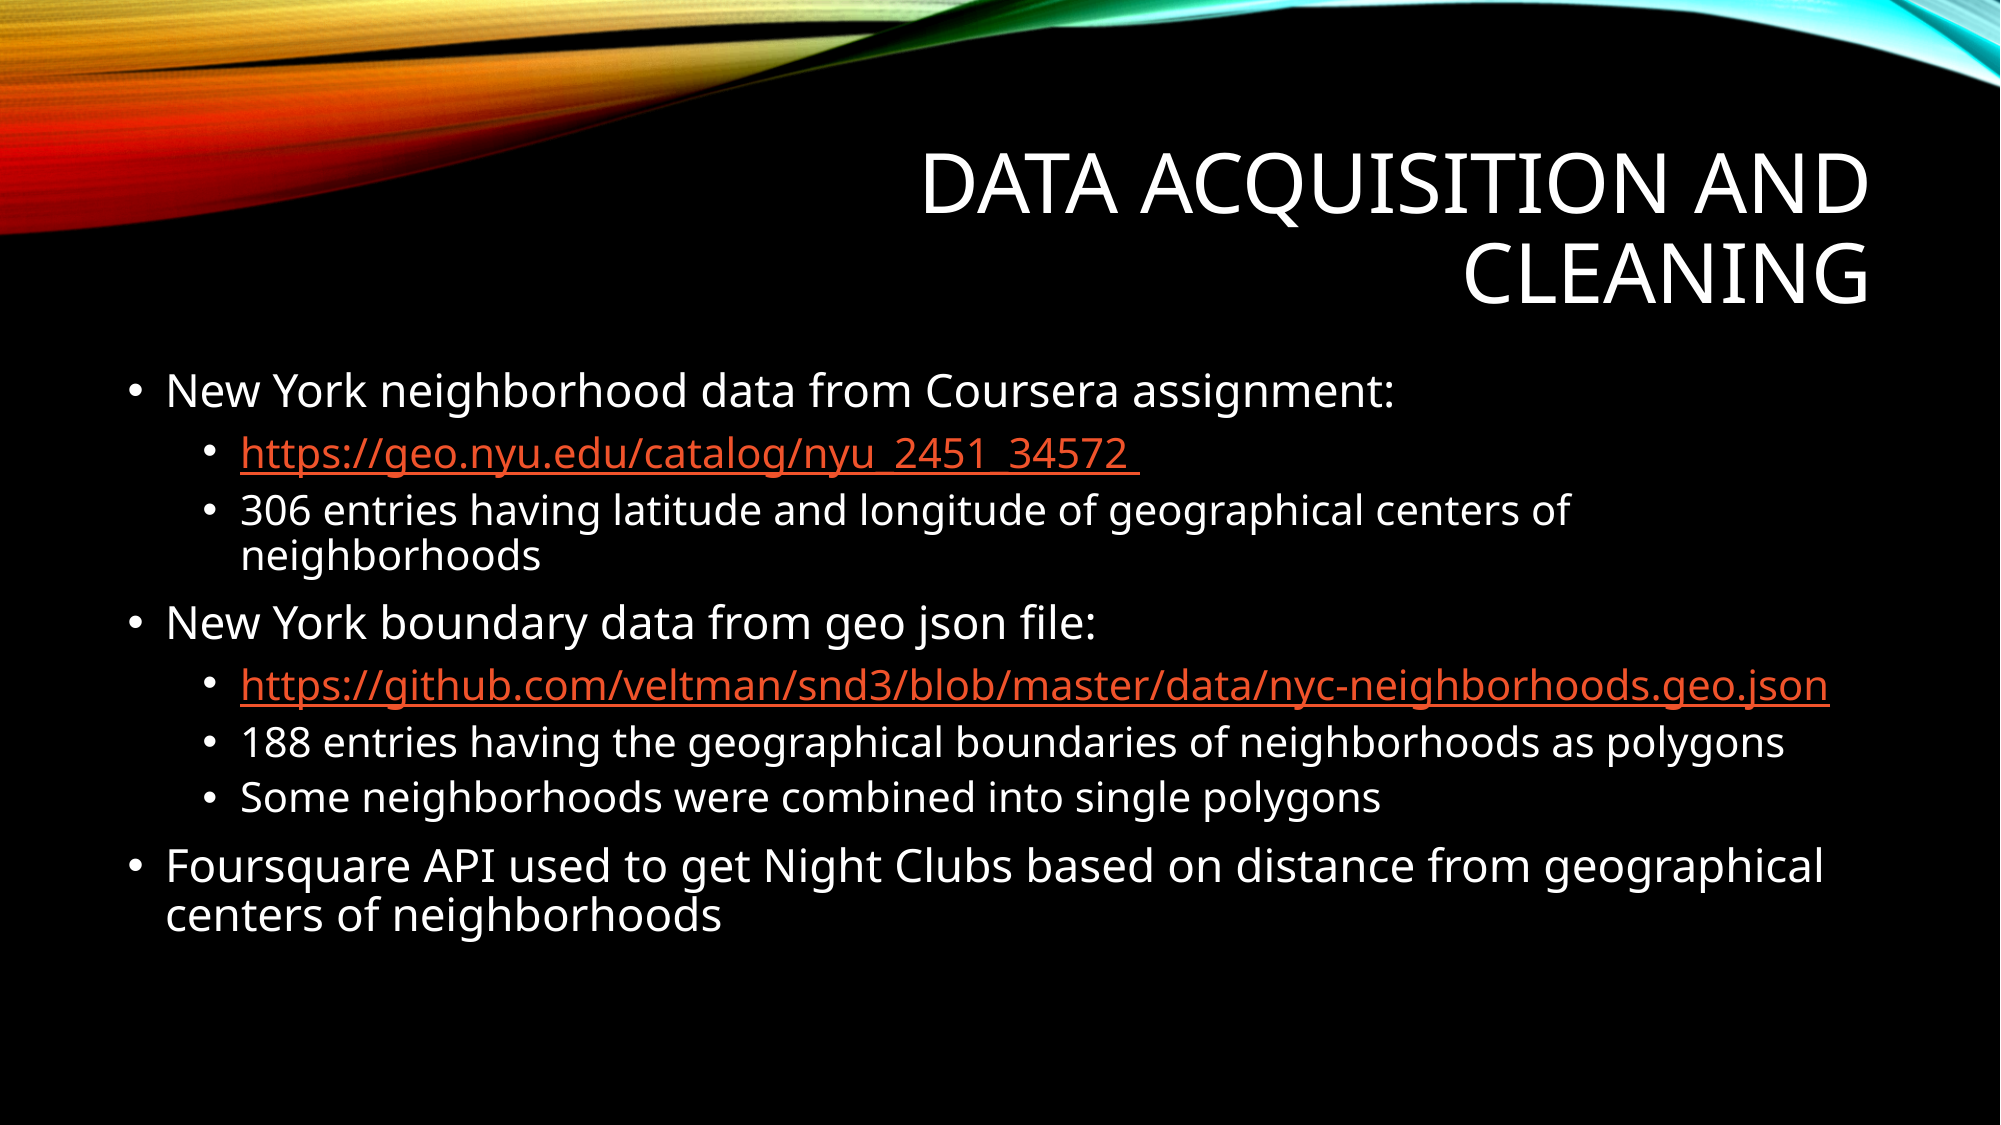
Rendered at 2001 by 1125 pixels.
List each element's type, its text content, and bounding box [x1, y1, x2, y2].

picture [0, 0, 2000, 237]
title Data Acquisition and Cleaning [474, 125, 1888, 338]
list New York neighborhood data from Coursera assignment: https://geo.nyu.edu/catalog/nyu_2451_34572 306 entries having latitude and longitude of geographical centers of neighborhoods New York boundary data from geo json file: https://github.com/veltman/snd3/blob/master/data/nyc-neighborhoods.geo.json 188 entries having the geographical boundaries of neighborhoods as polygons Some neighborhoods were combined into single polygons Foursquare API used to get Night Clubs based on distance from geographical centers of neighborhoods [112, 360, 1888, 1021]
